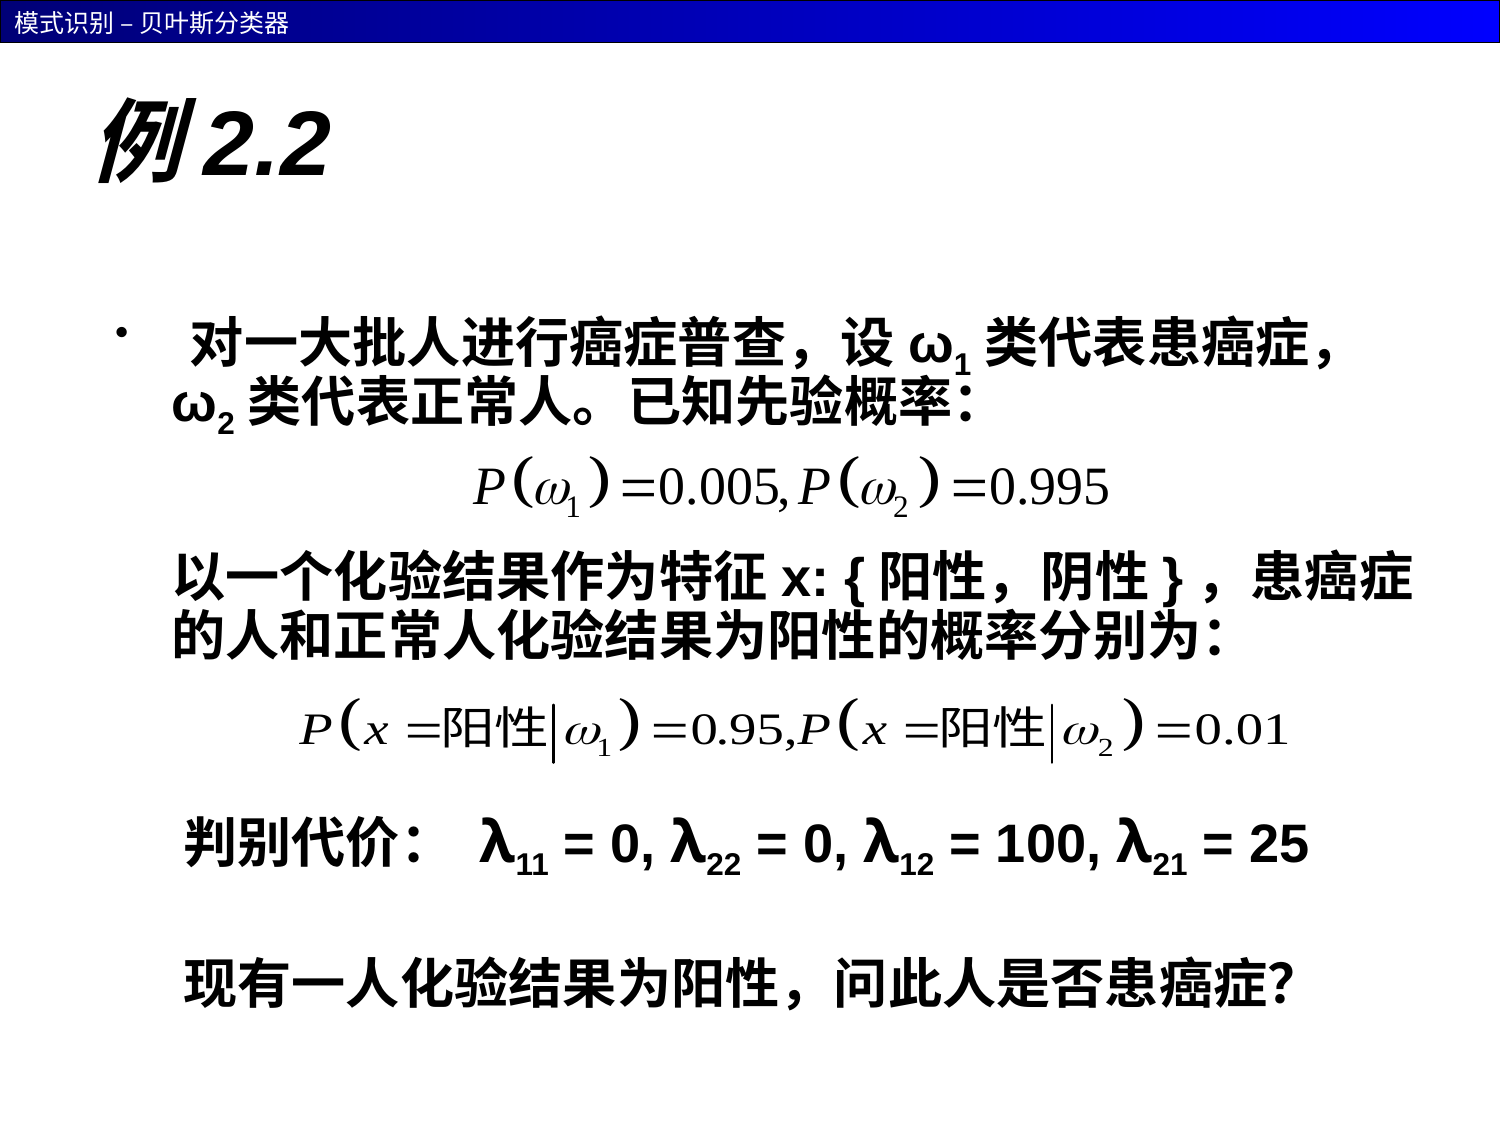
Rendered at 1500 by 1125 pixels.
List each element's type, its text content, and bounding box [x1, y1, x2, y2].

title 例2.2 [75, 45, 1425, 233]
text_box 判别代价： λ11 = 0, λ22 = 0, λ12 = 100, λ21 = 25 现有一人化验结果为阳性，问此人是否患癌症？ [112, 798, 1436, 1012]
list 对一大批人进行癌症普查，设ω1类代表患癌症，ω2类代表正常人。已知先验概率： [100, 307, 1412, 445]
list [289, 692, 1294, 776]
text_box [463, 447, 1119, 535]
text_box 以一个化验结果作为特征x: {阳性，阴性}，患癌症的人和正常人化验结果为阳性的概率分别为： [100, 538, 1436, 693]
